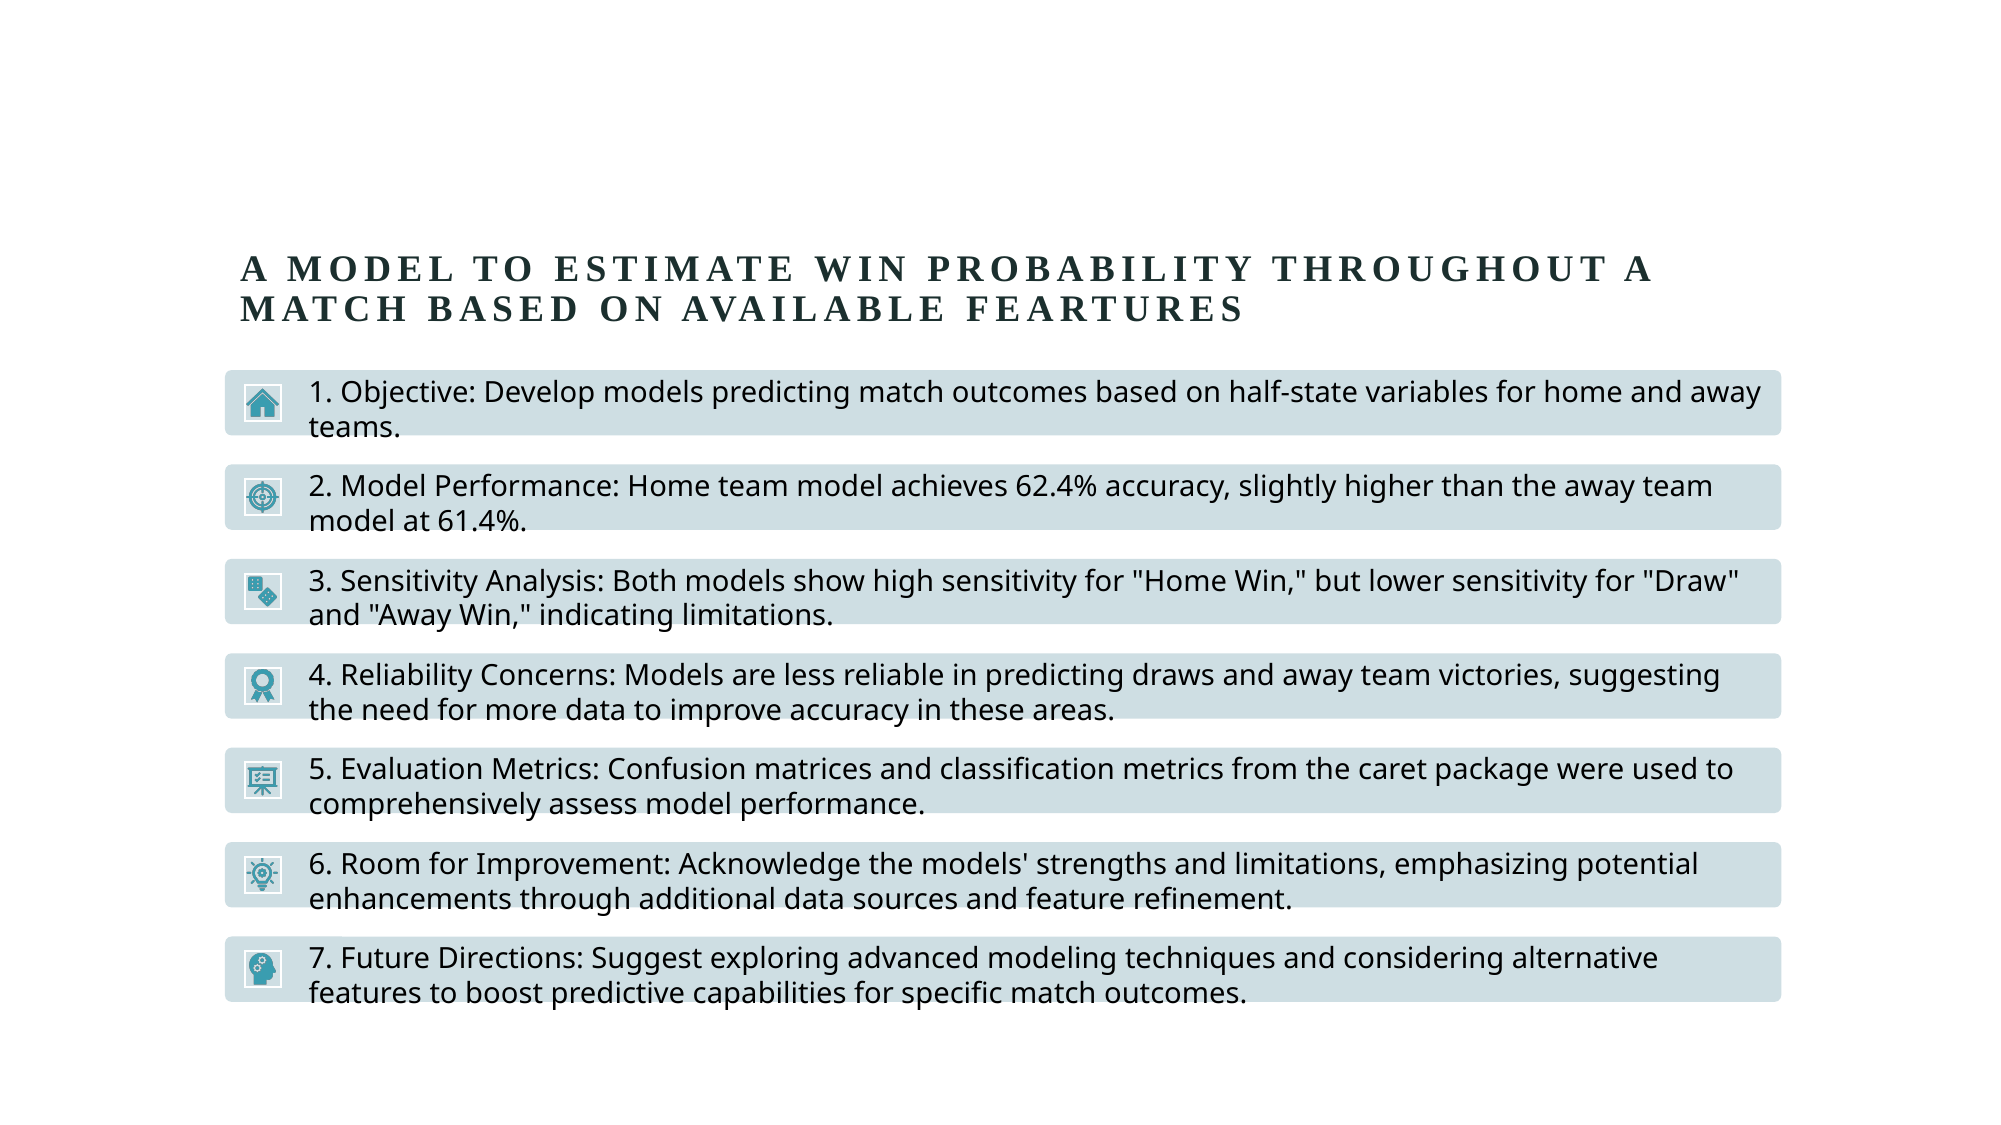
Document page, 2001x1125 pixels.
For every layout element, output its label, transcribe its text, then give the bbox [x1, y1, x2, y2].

title a model to estimate win probability throughout a match based on available feartures [225, 112, 1782, 338]
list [224, 369, 1782, 1013]
